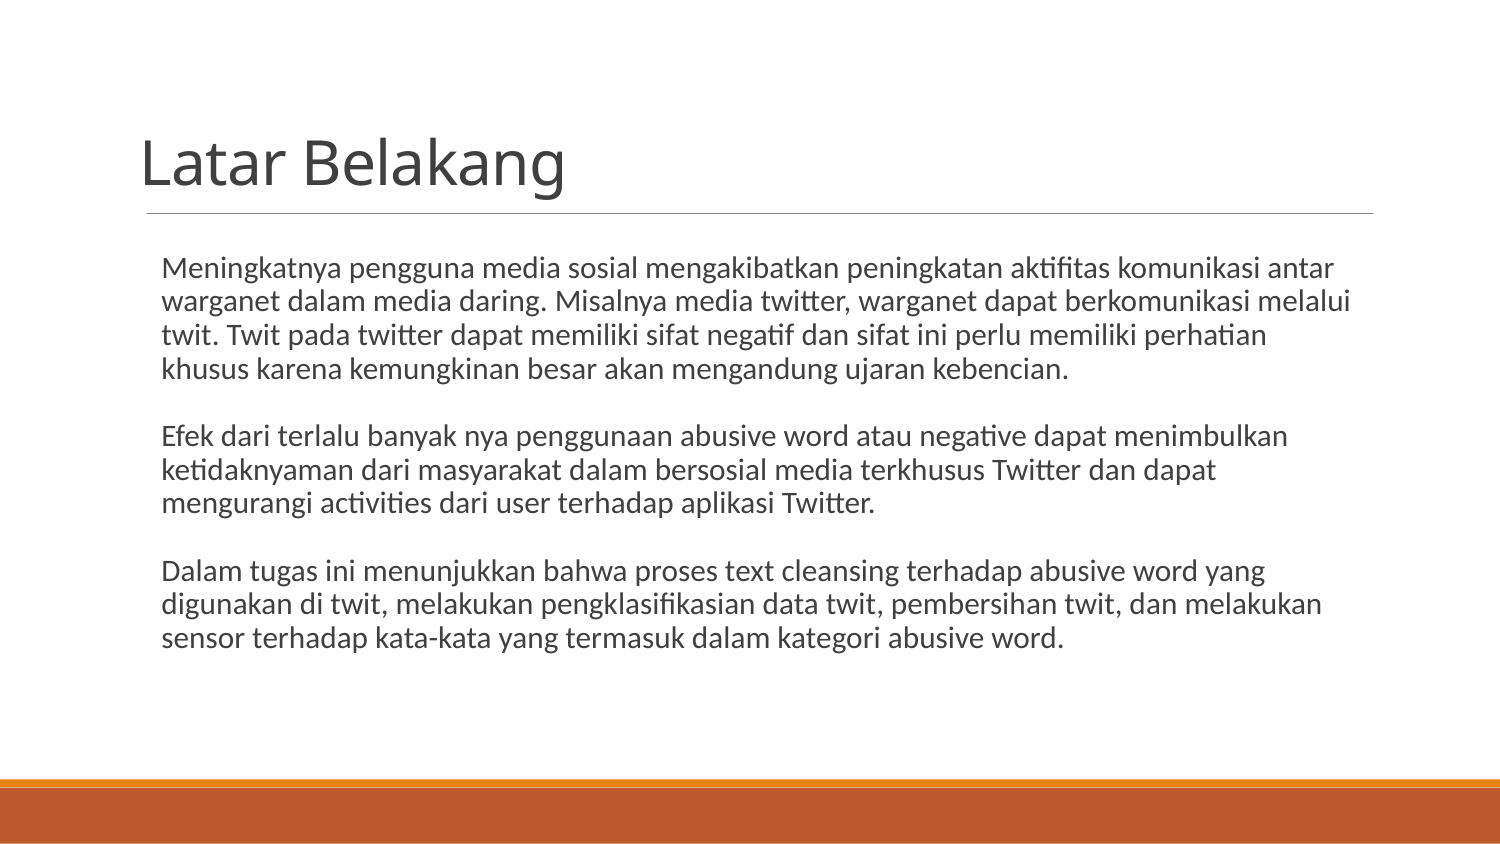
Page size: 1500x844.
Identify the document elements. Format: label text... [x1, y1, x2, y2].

title Latar Belakang [124, 120, 1500, 215]
list Meningkatnya pengguna media sosial mengakibatkan peningkatan aktifitas komunikasi antar warganet dalam media daring. Misalnya media twitter, warganet dapat berkomunikasi melalui twit. Twit pada twitter dapat memiliki sifat negatif dan sifat ini perlu memiliki perhatian khusus karena kemungkinan besar akan mengandung ujaran kebencian. Efek dari terlalu banyak nya penggunaan abusive word atau negative dapat menimbulkan ketidaknyaman dari masyarakat dalam bersosial media terkhusus Twitter dan dapat mengurangi activities dari user terhadap aplikasi Twitter. Dalam tugas ini menunjukkan bahwa proses text cleansing terhadap abusive word yang digunakan di twit, melakukan pengklasifikasian data twit, pembersihan twit, dan melakukan sensor terhadap kata-kata yang termasuk dalam kategori abusive word. [146, 236, 1375, 797]
